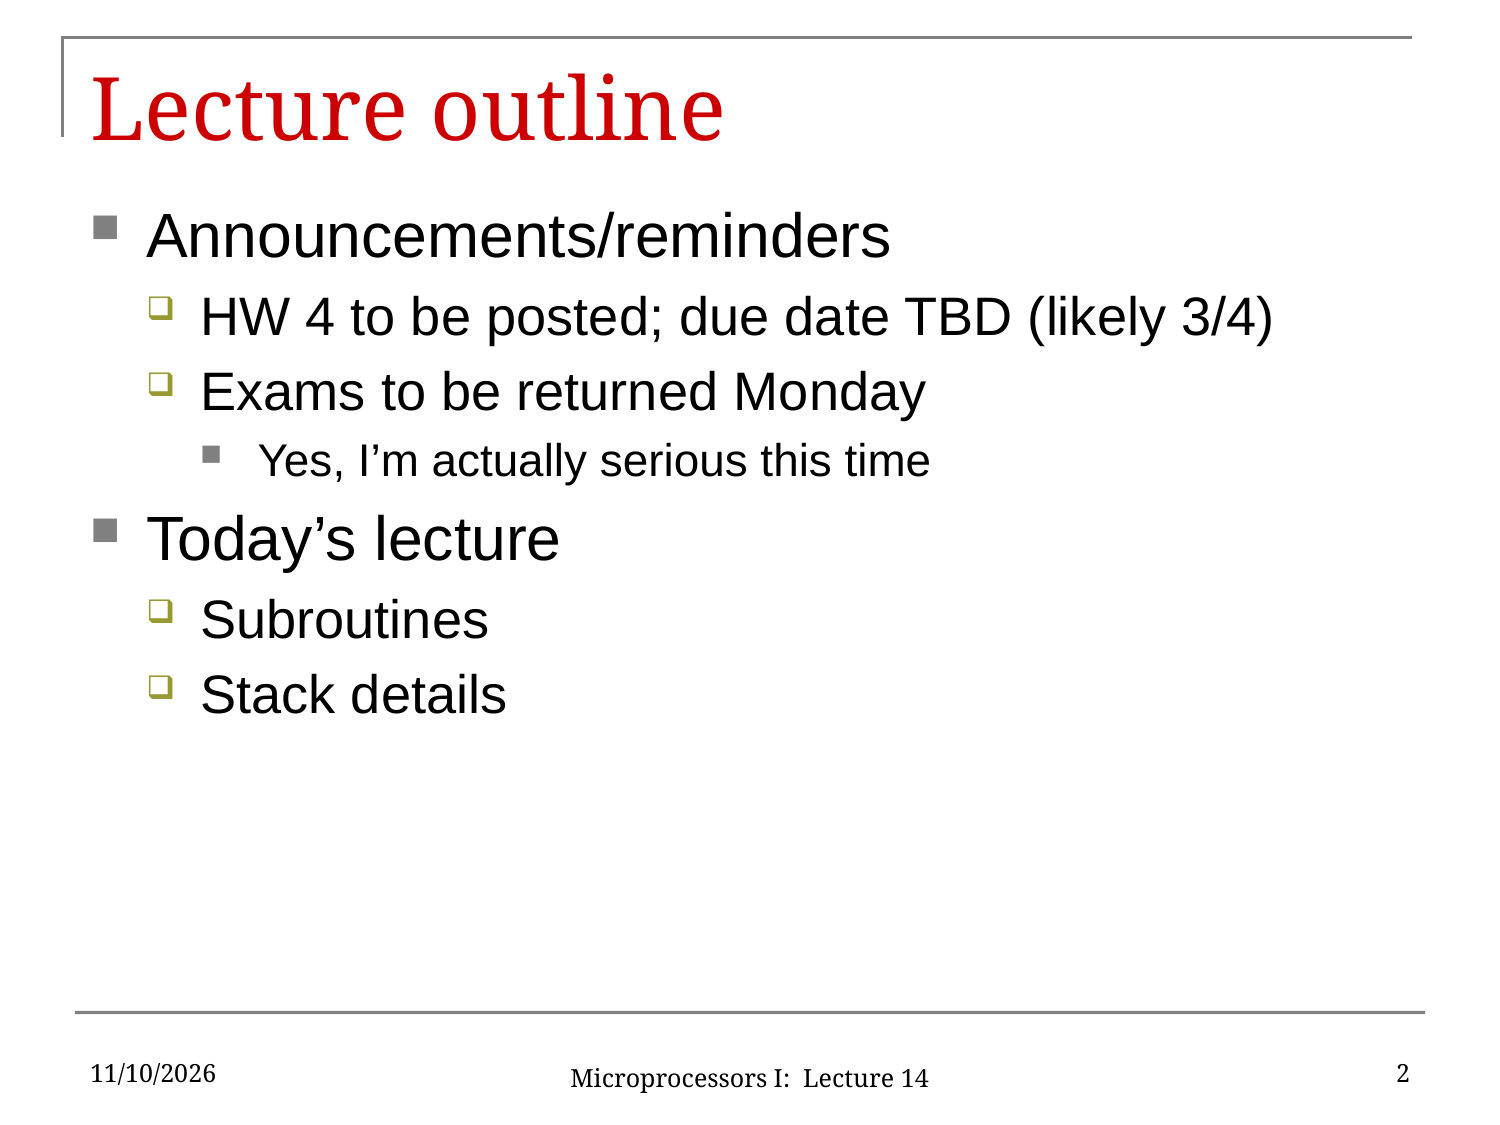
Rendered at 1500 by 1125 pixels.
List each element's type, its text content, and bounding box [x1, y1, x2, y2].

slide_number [74, 1023, 426, 1100]
title Lecture outline [75, 45, 1425, 163]
footer Microprocessors I: Lecture 14 [512, 1024, 988, 1101]
slide_number 2 [1074, 1023, 1426, 1100]
list Announcements/reminders HW 4 to be posted; due date TBD (likely 3/4) Exams to be returned Monday Yes, I’m actually serious this time Today’s lecture Subroutines Stack details [75, 187, 1425, 1006]
